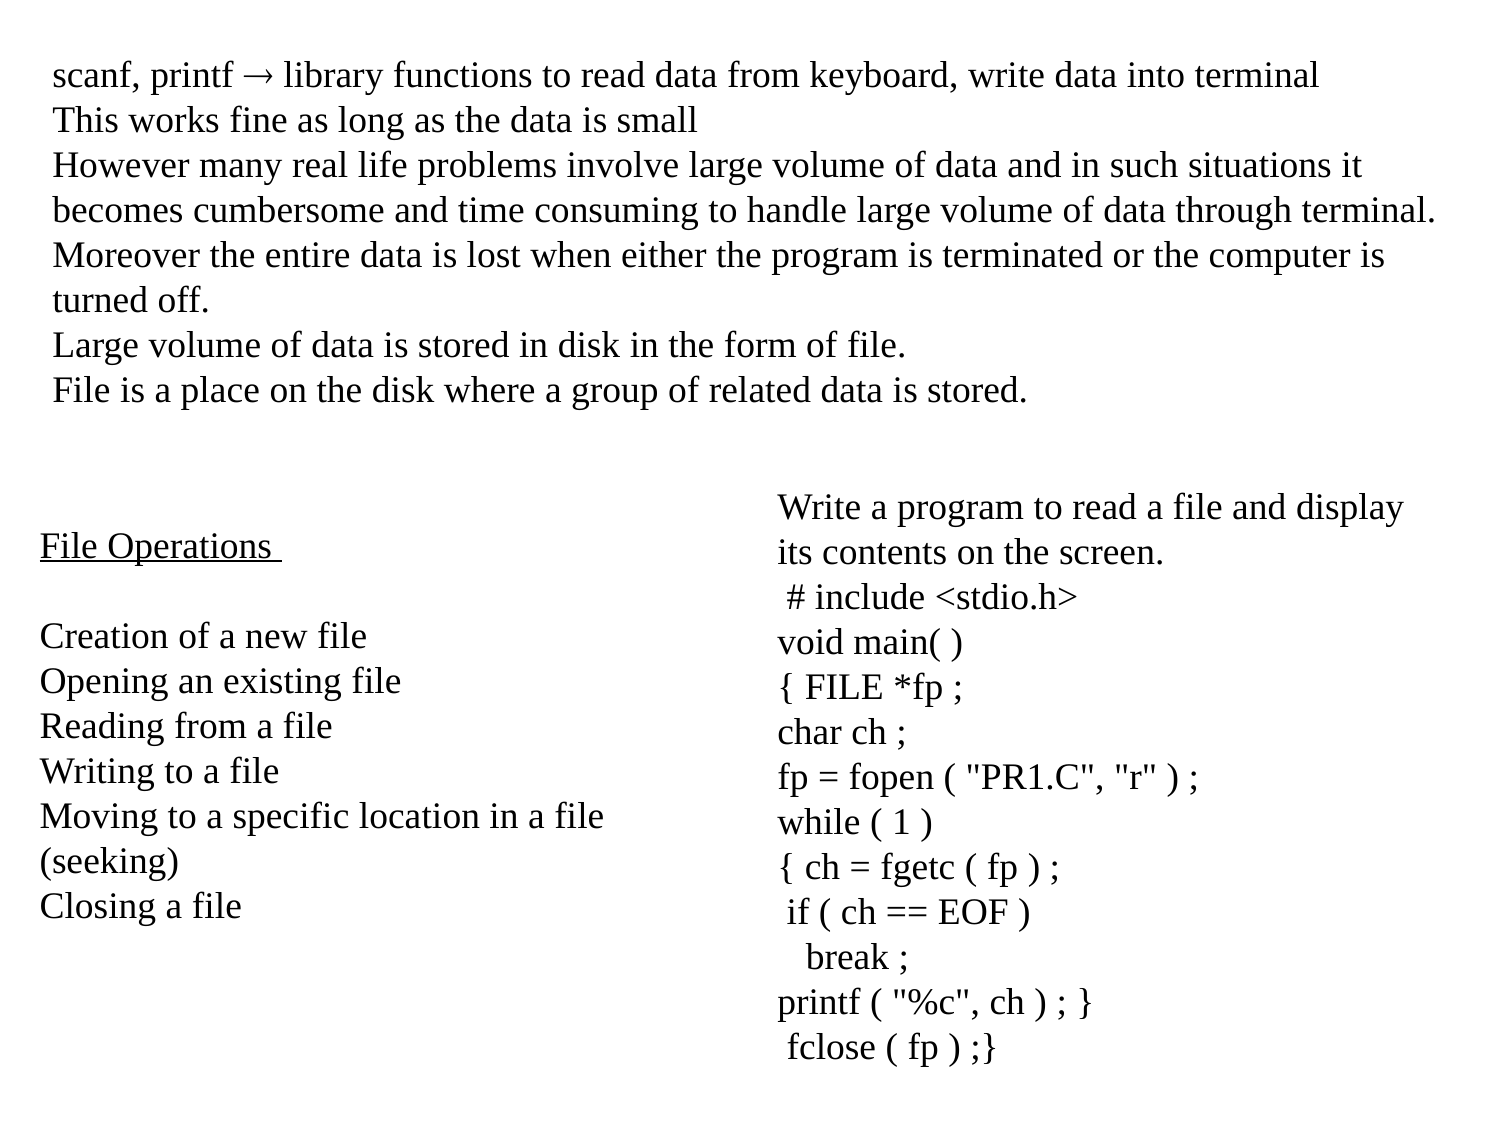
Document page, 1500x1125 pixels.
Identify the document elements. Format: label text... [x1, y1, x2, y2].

text_box Write a program to read a file and display its contents on the screen. # include <stdio.h> void main( ) { FILE *fp ; char ch ; fp = fopen ( "PR1.C", "r" ) ; while ( 1 ) { ch = fgetc ( fp ) ; if ( ch == EOF ) break ; printf ( "%c", ch ) ; } fclose ( fp ) ;} [762, 474, 1438, 1075]
text_box scanf, printf  library functions to read data from keyboard, write data into terminal This works fine as long as the data is small However many real life problems involve large volume of data and in such situations it becomes cumbersome and time consuming to handle large volume of data through terminal. Moreover the entire data is lost when either the program is terminated or the computer is turned off. Large volume of data is stored in disk in the form of file. File is a place on the disk where a group of related data is stored. [37, 43, 1463, 418]
text_box File Operations Creation of a new file Opening an existing file Reading from a file Writing to a file Moving to a specific location in a file (seeking) Closing a file [24, 513, 638, 934]
